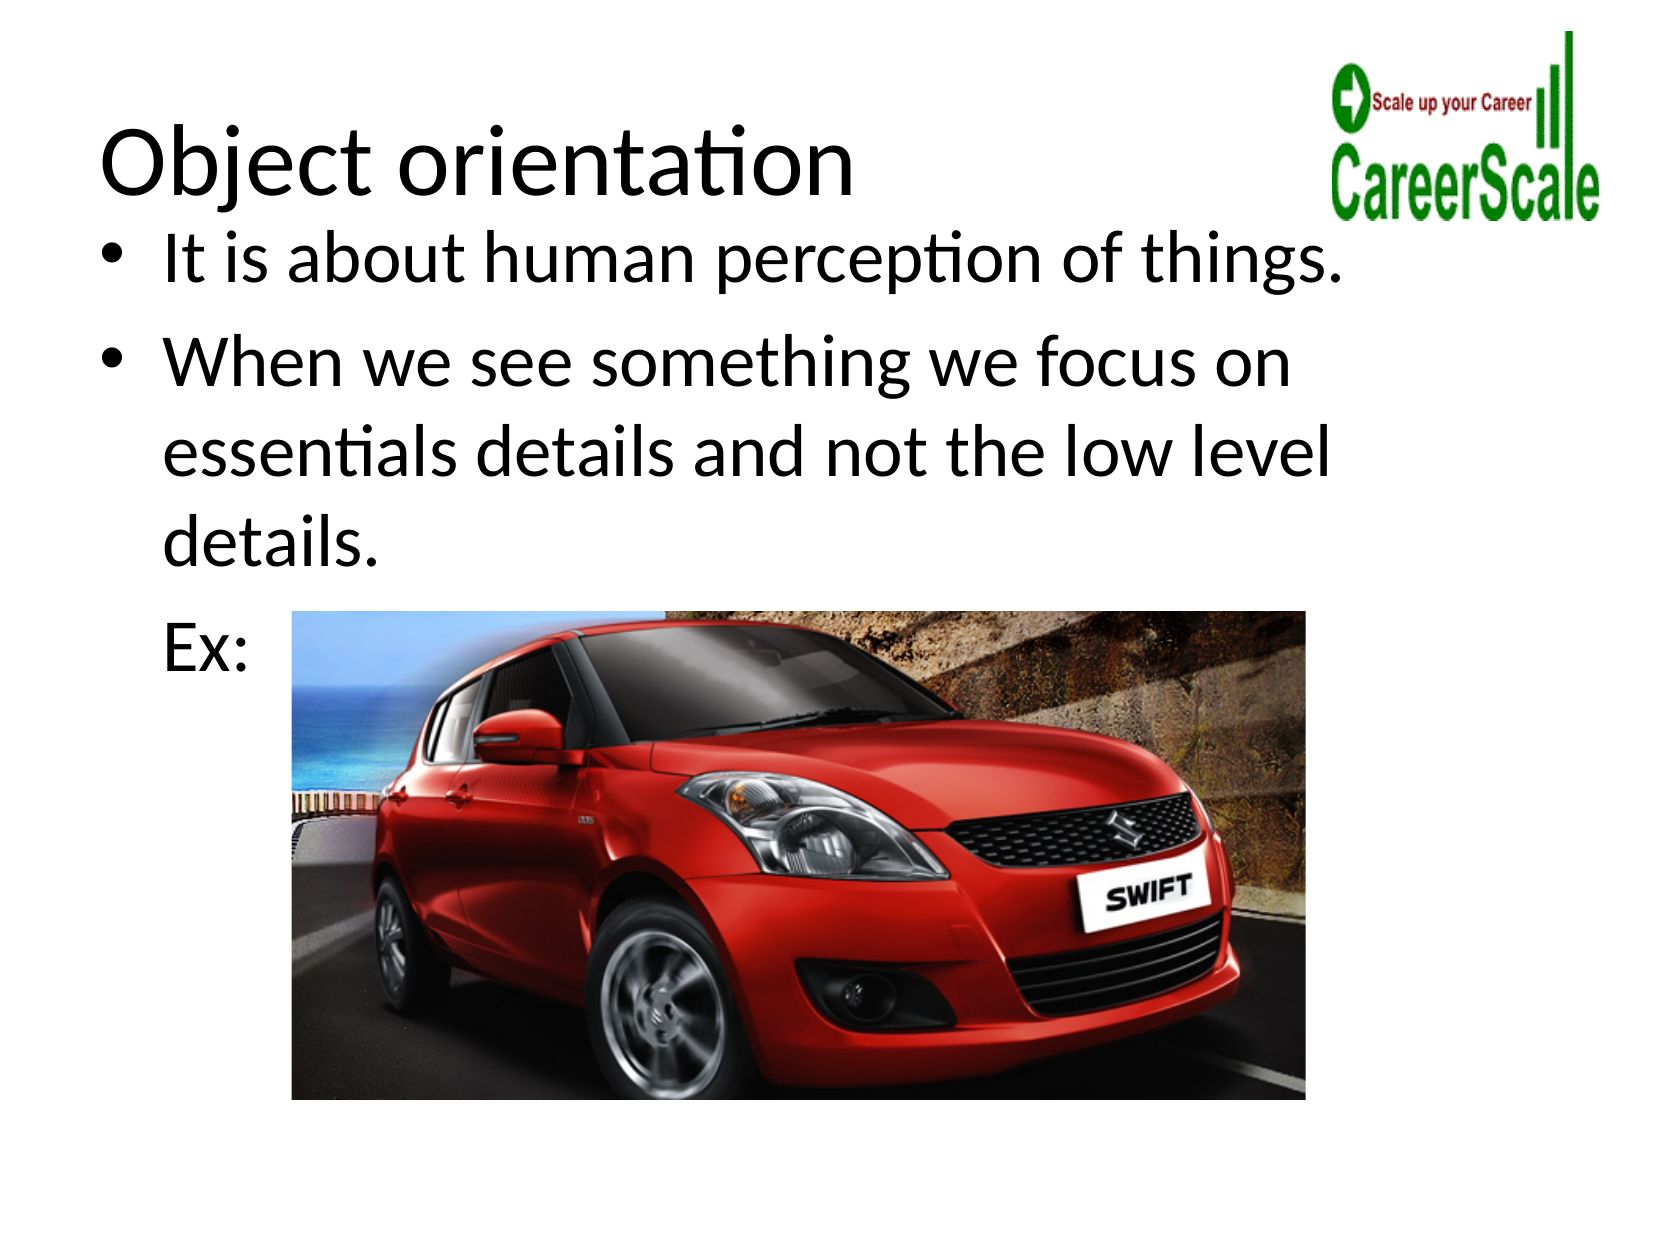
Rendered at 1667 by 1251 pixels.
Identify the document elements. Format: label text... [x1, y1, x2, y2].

title Object orientation [83, 50, 1584, 198]
picture [1331, 31, 1600, 221]
list It is about human perception of things. When we see something we focus on essentials details and not the low level details. Ex: [83, 198, 1584, 1024]
text_box [291, 611, 1306, 1100]
